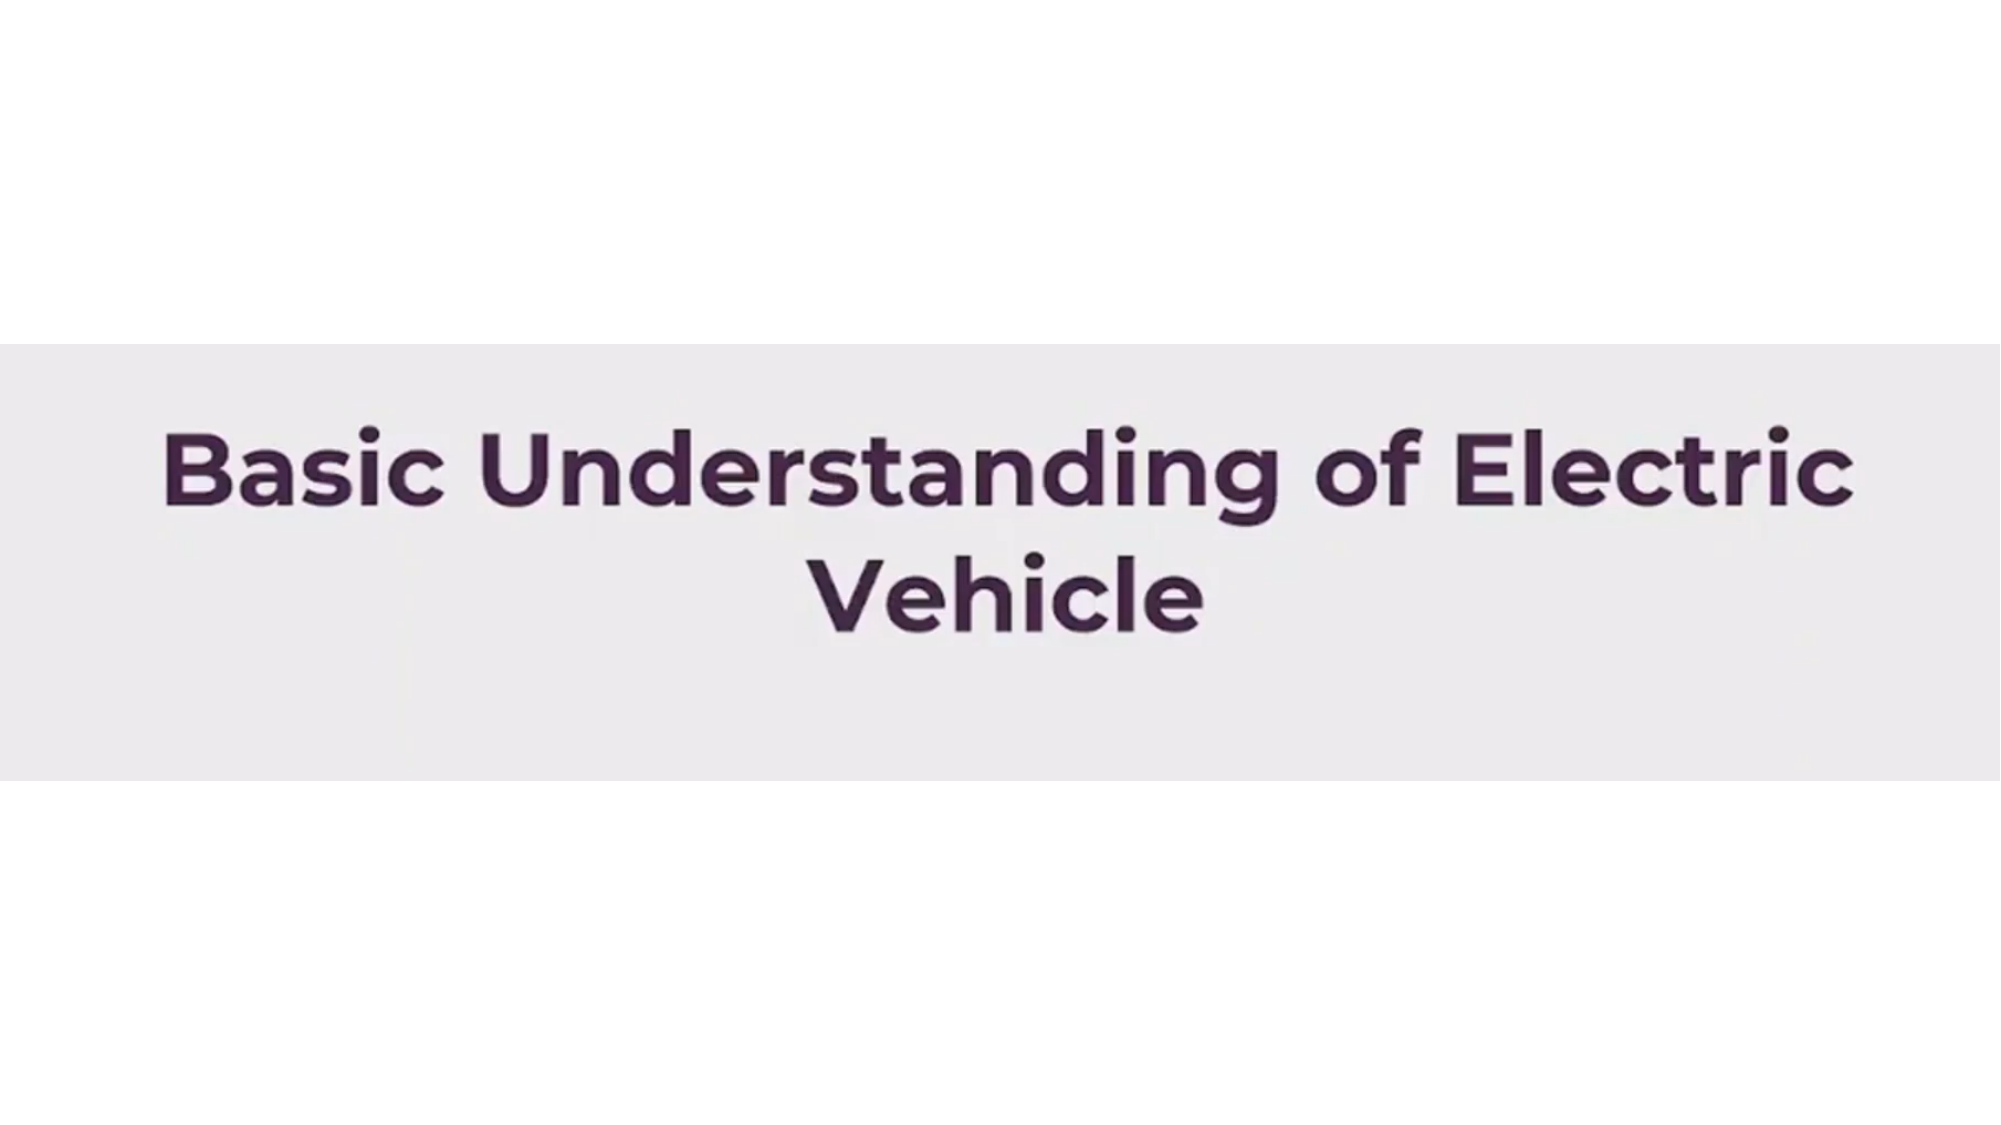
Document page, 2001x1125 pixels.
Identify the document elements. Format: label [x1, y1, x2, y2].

picture [0, 344, 2000, 781]
